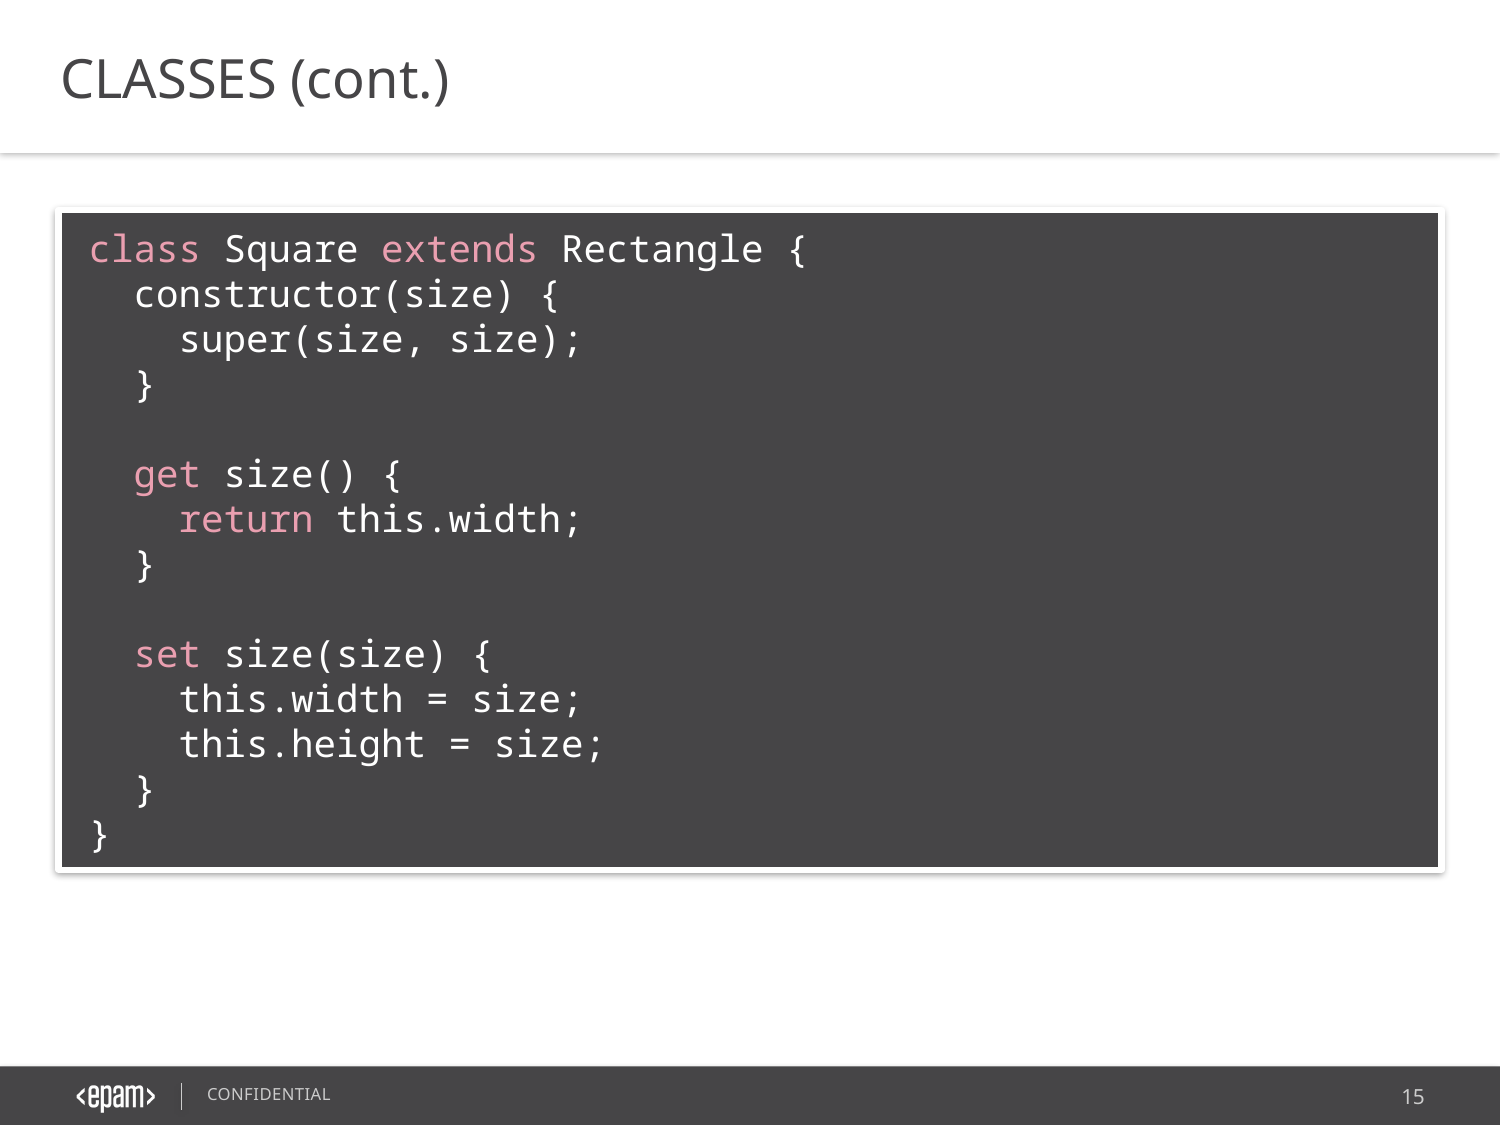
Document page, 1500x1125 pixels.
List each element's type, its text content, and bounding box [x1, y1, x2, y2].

text_box class Square extends Rectangle { constructor(size) { super(size, size); } get size() { return this.width; } set size(size) { this.width = size; this.height = size; } } [55, 207, 1445, 873]
list CLASSES (cont.) [0, 0, 1500, 153]
picture [76, 1085, 155, 1113]
